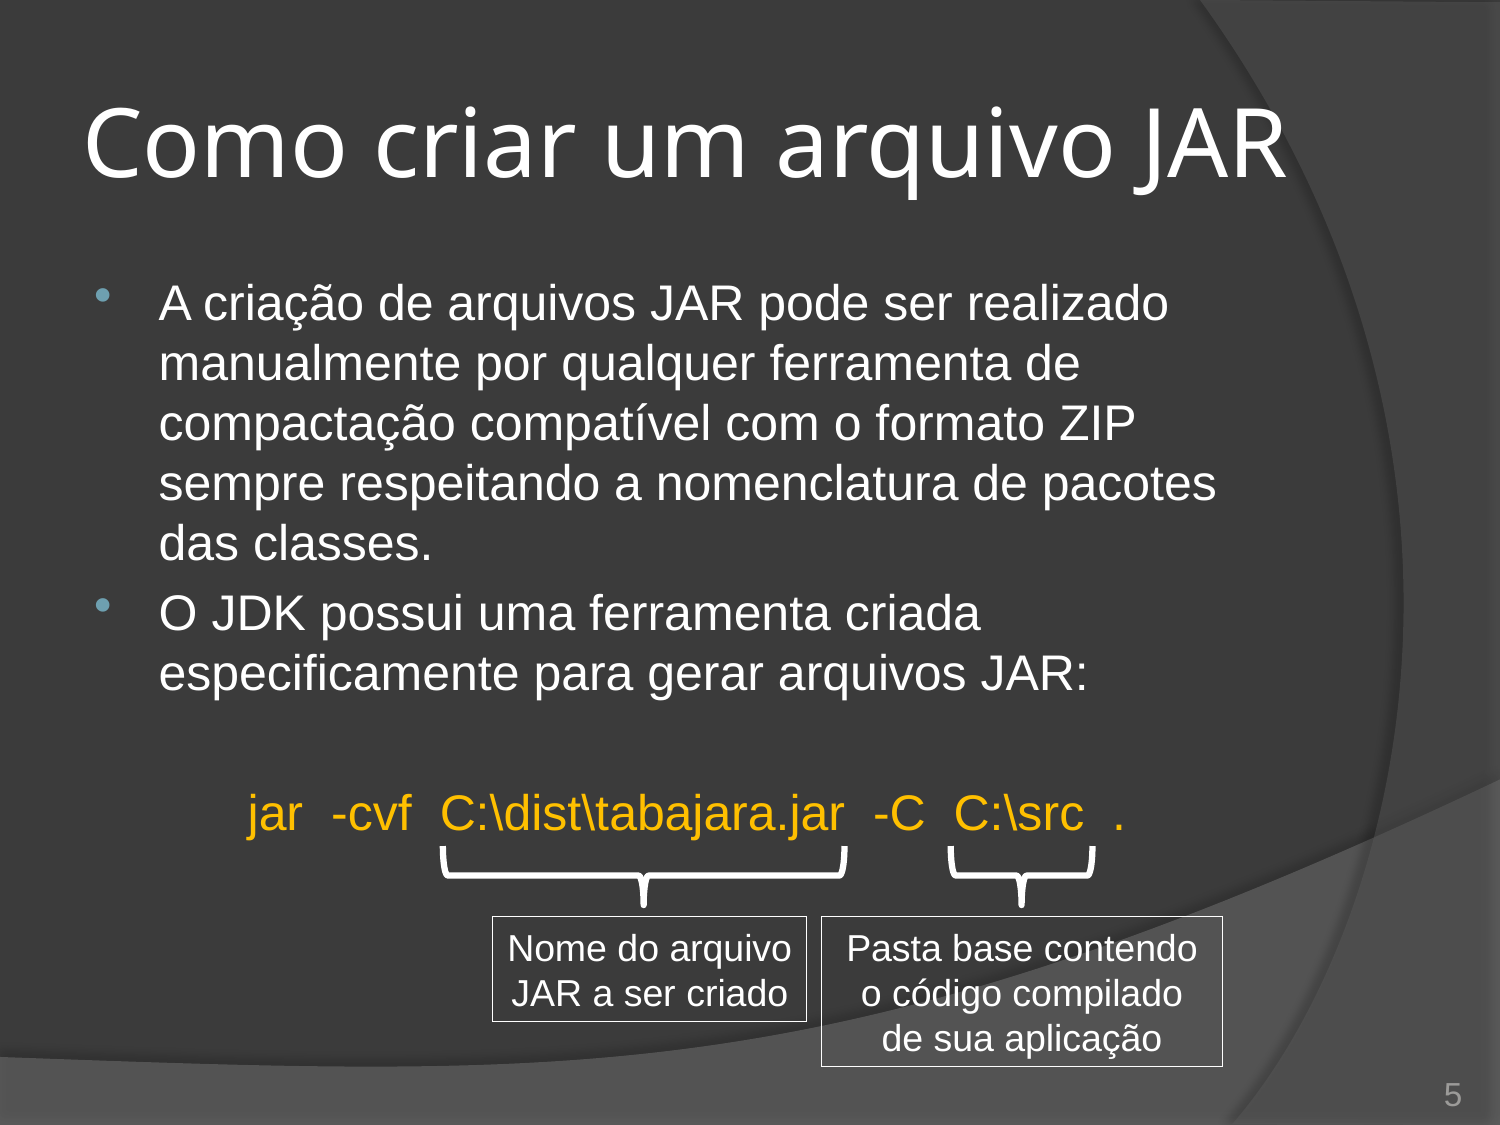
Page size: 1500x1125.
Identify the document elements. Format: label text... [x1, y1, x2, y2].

list A criação de arquivos JAR pode ser realizado manualmente por qualquer ferramenta de compactação compatível com o formato ZIP sempre respeitando a nomenclatura de pacotes das classes. O JDK possui uma ferramenta criada especificamente para gerar arquivos JAR: jar -cvf C:\dist\tabajara.jar -C C:\src . [74, 262, 1301, 1006]
text_box [949, 846, 1094, 906]
text_box Pasta base contendo o código compilado de sua aplicação [821, 916, 1223, 1067]
slide_number 5 [1337, 1053, 1463, 1114]
text_box Nome do arquivo JAR a ser criado [492, 916, 807, 1022]
text_box [442, 846, 846, 906]
title Como criar um arquivo JAR [74, 44, 1301, 233]
